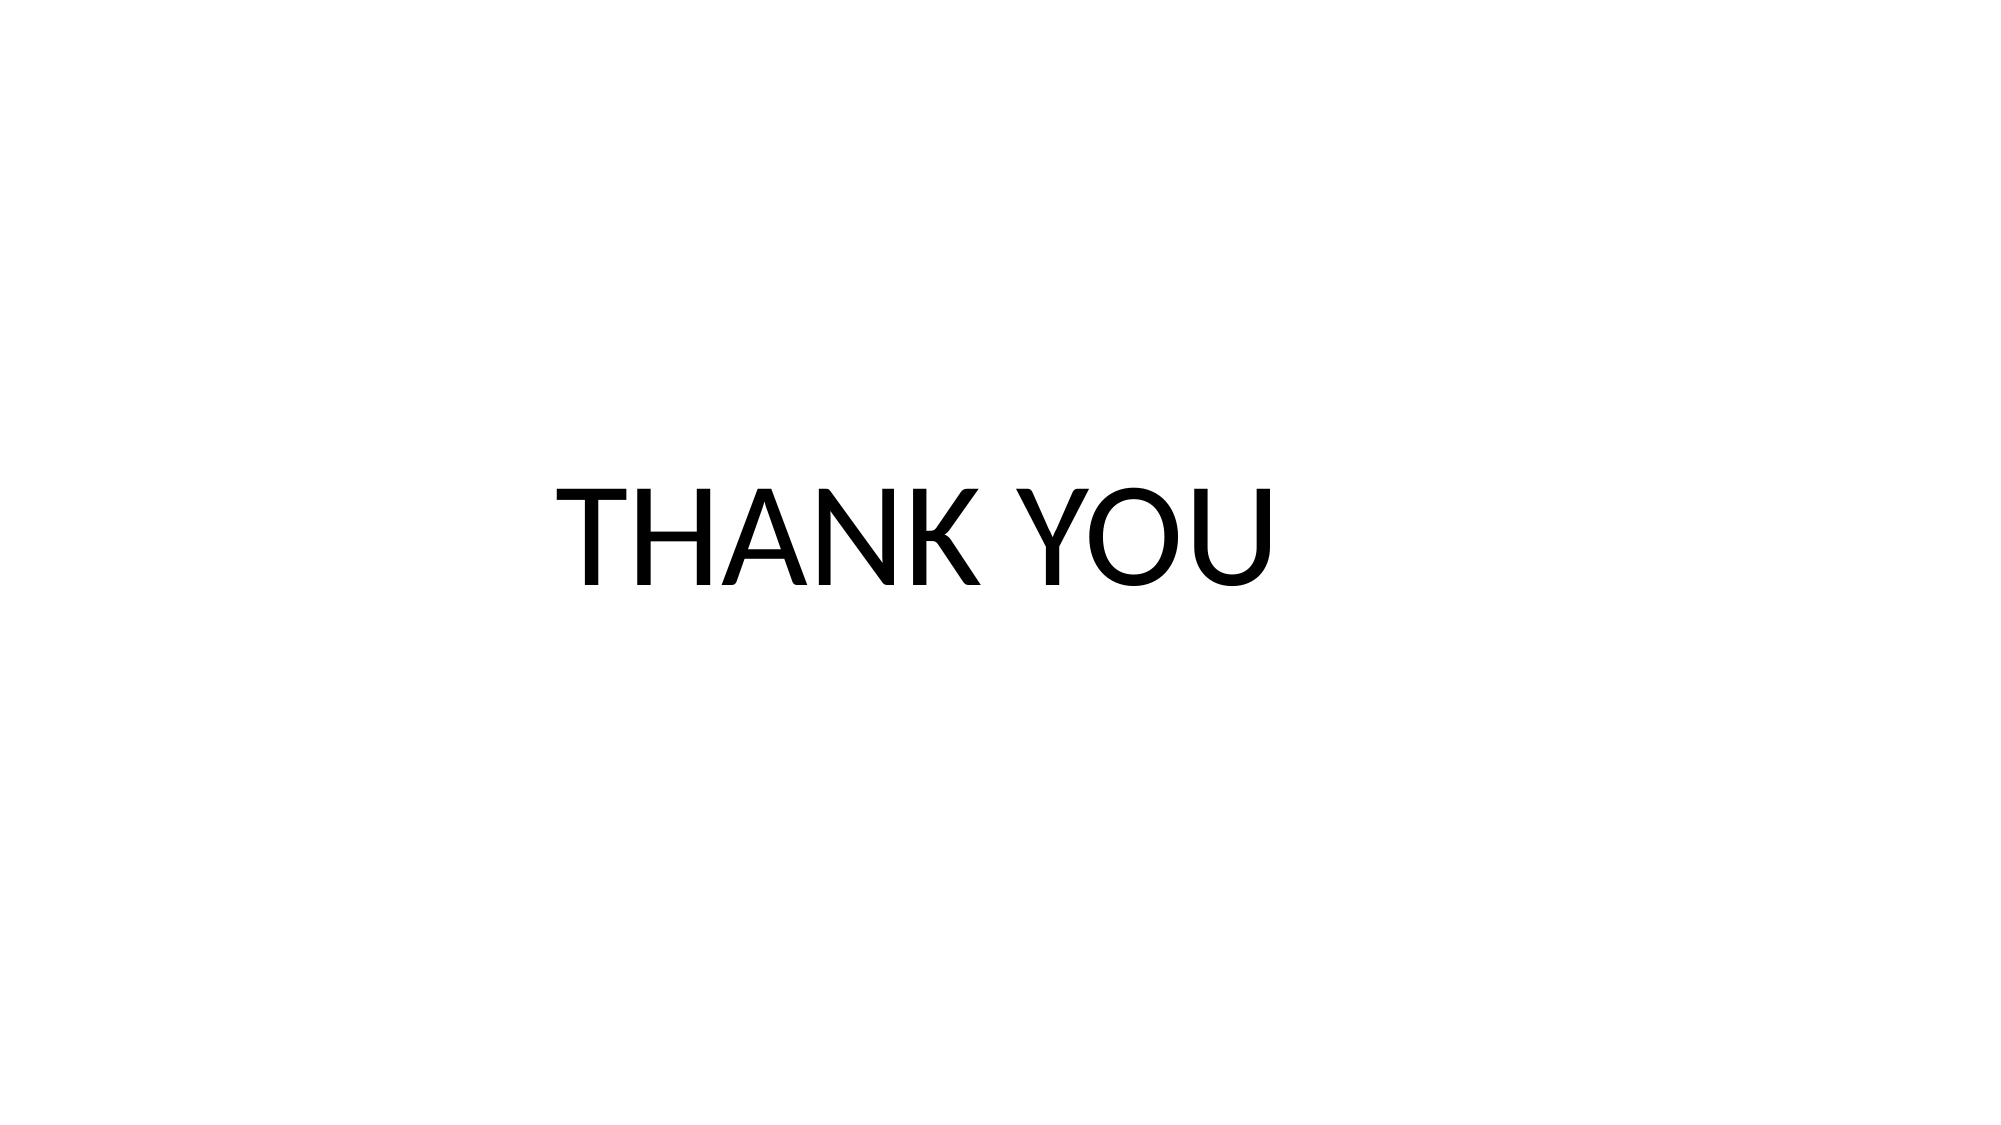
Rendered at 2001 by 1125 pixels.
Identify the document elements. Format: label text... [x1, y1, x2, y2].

title THANK YOU [540, 59, 1863, 1014]
